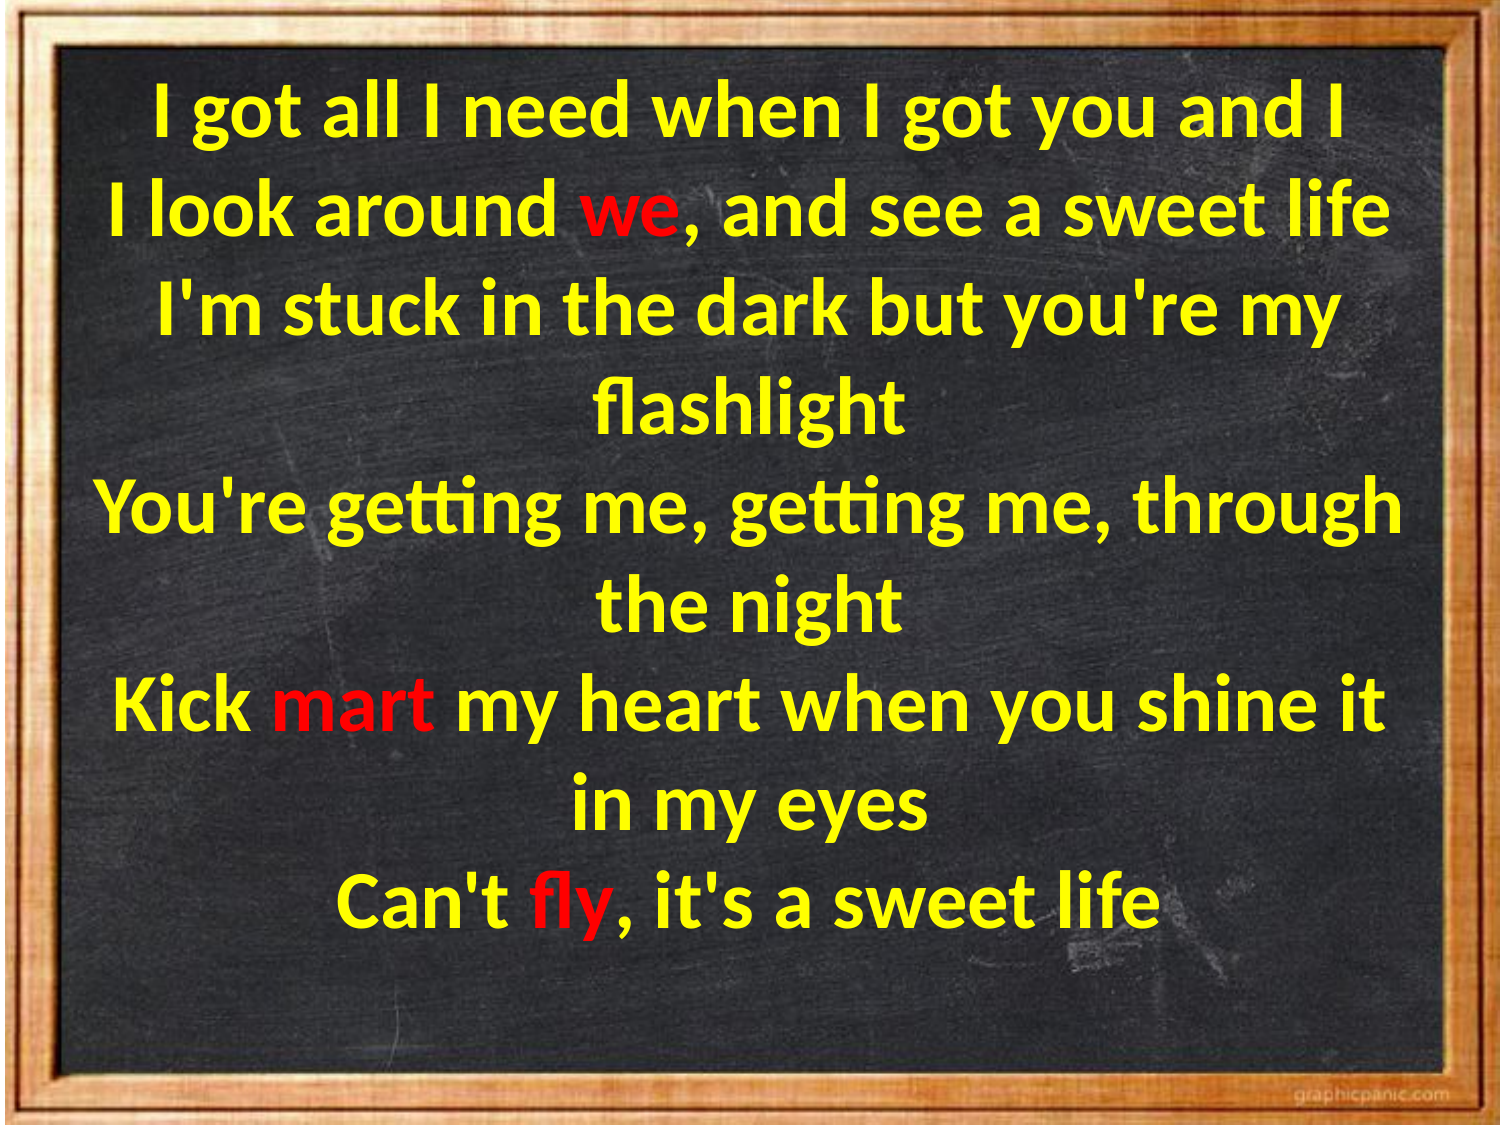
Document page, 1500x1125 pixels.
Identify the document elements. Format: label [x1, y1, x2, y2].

list [4, 0, 1500, 1125]
